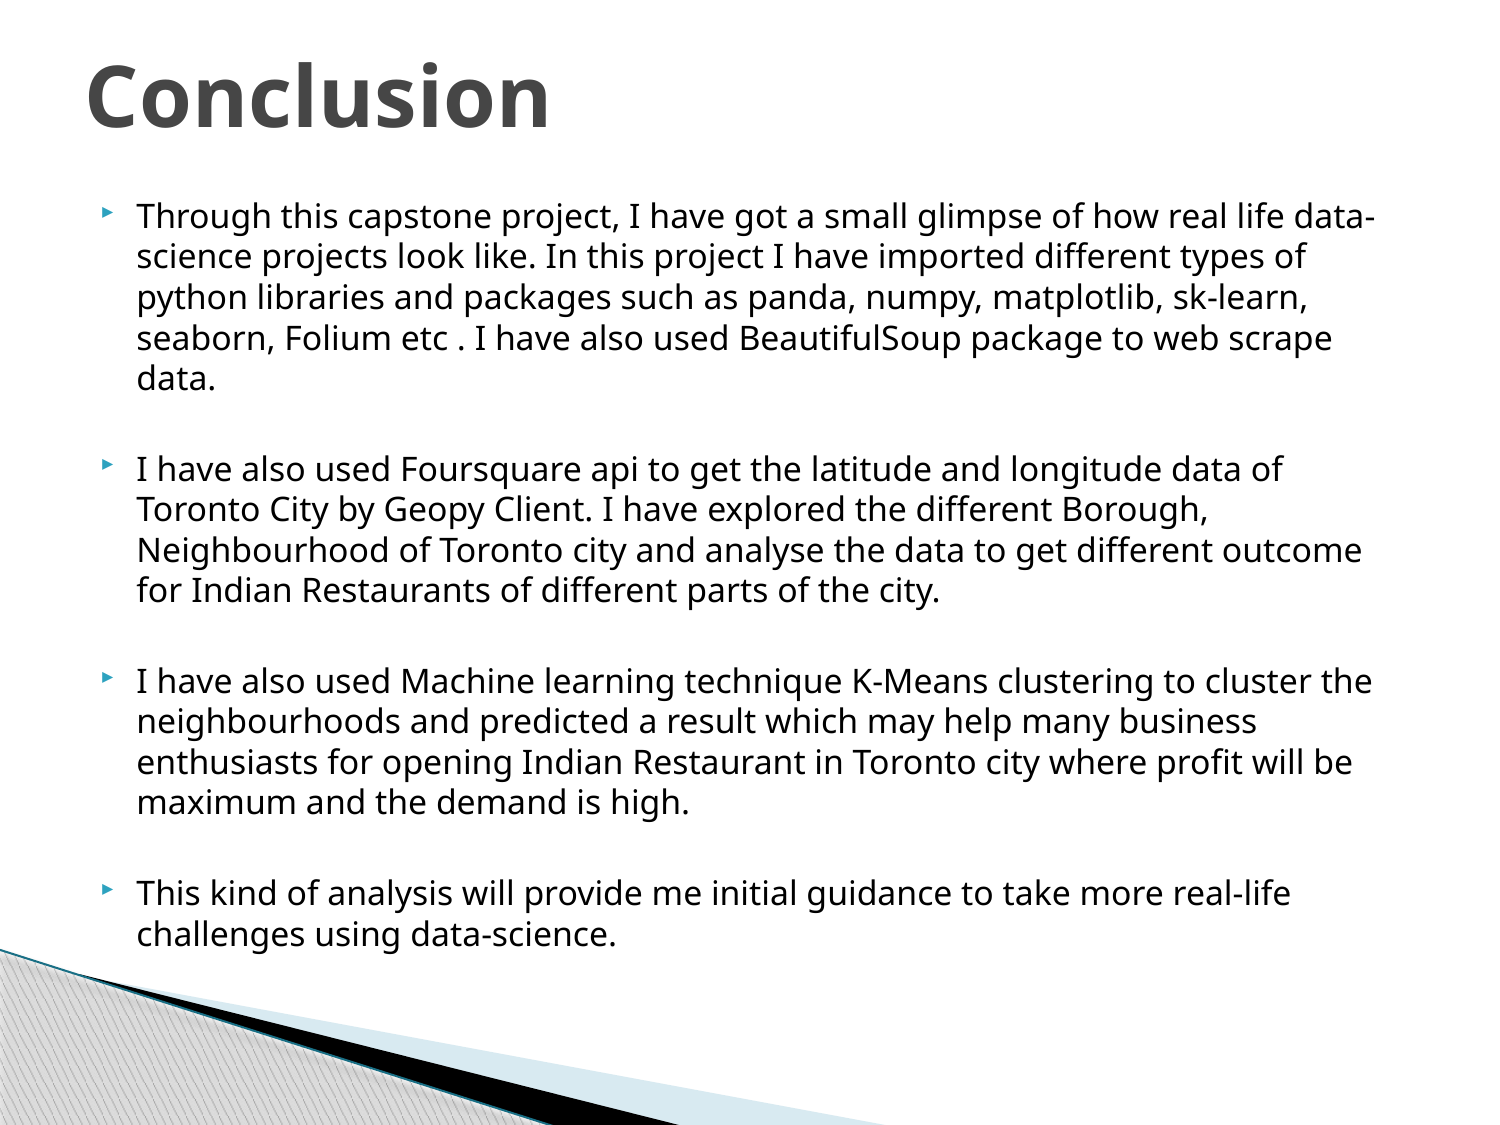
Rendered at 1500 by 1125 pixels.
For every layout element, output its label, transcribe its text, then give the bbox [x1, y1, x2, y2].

list Through this capstone project, I have got a small glimpse of how real life data-science projects look like. In this project I have imported different types of python libraries and packages such as panda, numpy, matplotlib, sk-learn, seaborn, Folium etc . I have also used BeautifulSoup package to web scrape data. I have also used Foursquare api to get the latitude and longitude data of Toronto City by Geopy Client. I have explored the different Borough, Neighbourhood of Toronto city and analyse the data to get different outcome for Indian Restaurants of different parts of the city. I have also used Machine learning technique K-Means clustering to cluster the neighbourhoods and predicted a result which may help many business enthusiasts for opening Indian Restaurant in Toronto city where profit will be maximum and the demand is high. This kind of analysis will provide me initial guidance to take more real-life challenges using data-science. [70, 188, 1421, 962]
title Conclusion [70, 0, 1421, 188]
